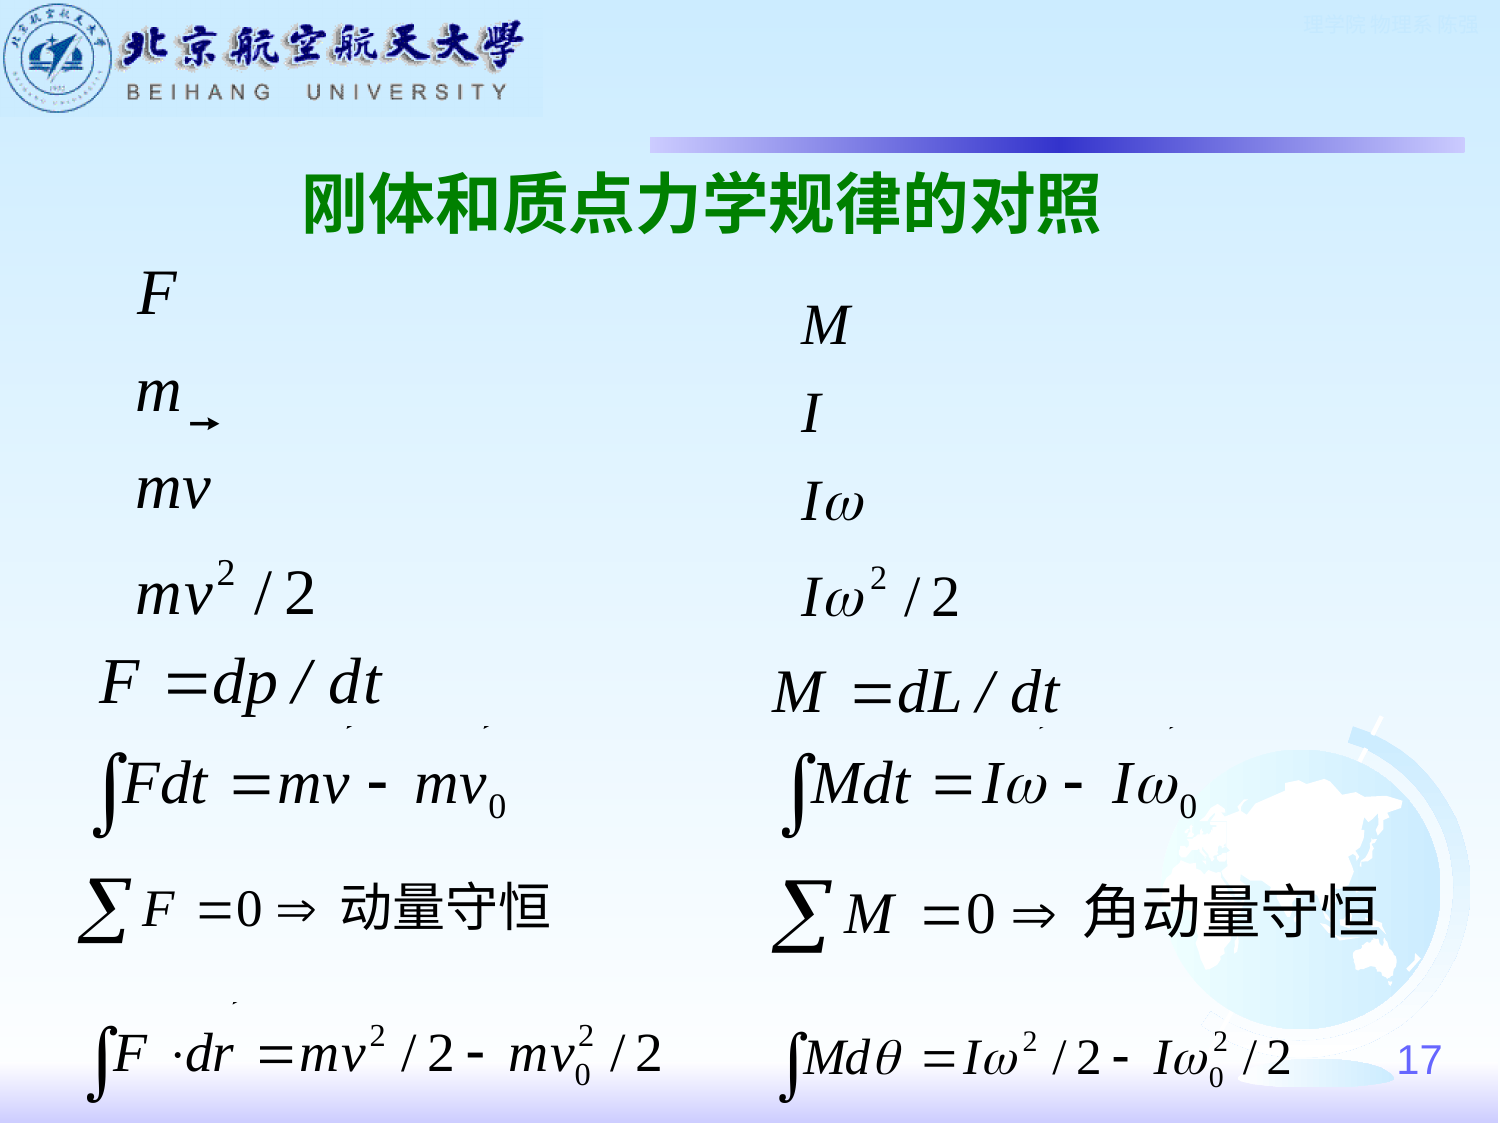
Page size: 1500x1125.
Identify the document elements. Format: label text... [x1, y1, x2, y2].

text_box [790, 277, 972, 630]
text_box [72, 726, 527, 850]
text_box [69, 1002, 676, 1113]
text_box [762, 1010, 1301, 1113]
picture [0, 0, 543, 117]
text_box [68, 864, 561, 958]
slide_number 17 [1304, 1024, 1459, 1101]
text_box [87, 627, 395, 724]
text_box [762, 639, 1074, 726]
text_box 刚体和质点力学规律的对照 [64, 154, 1340, 285]
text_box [762, 727, 1213, 850]
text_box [762, 864, 1388, 969]
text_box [125, 239, 327, 630]
